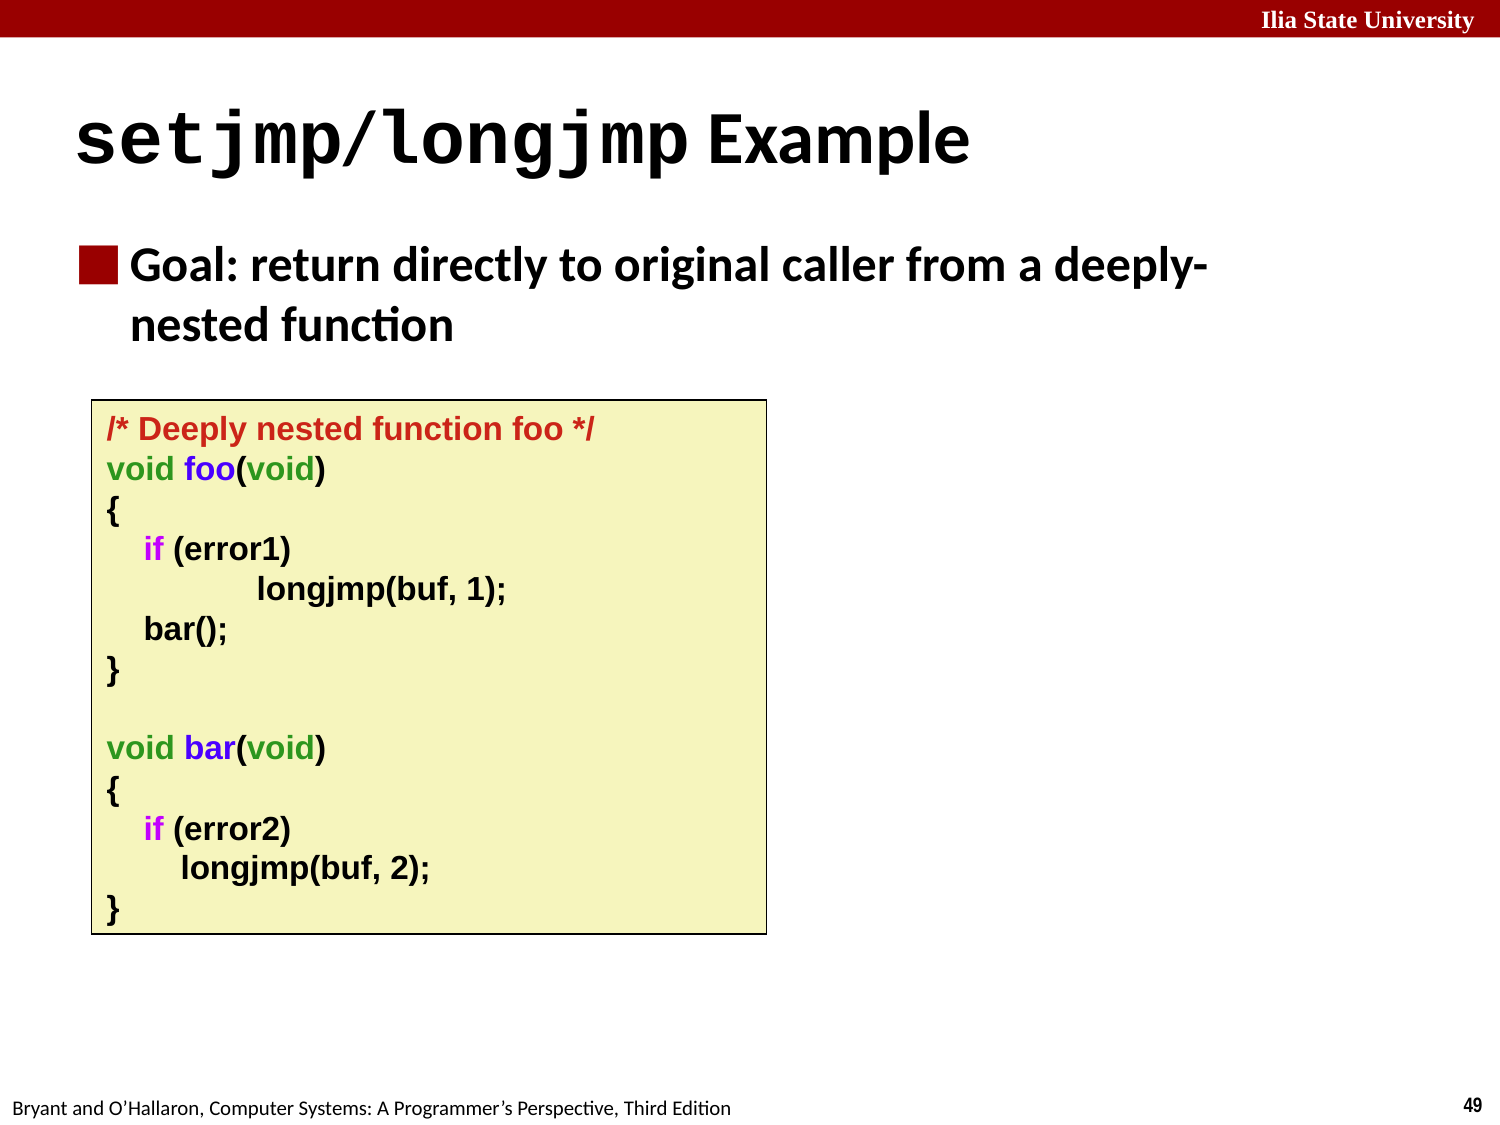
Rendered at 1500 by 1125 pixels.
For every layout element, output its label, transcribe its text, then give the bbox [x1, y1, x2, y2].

title setjmp/longjmp Example [58, 71, 1304, 197]
list Goal: return directly to original caller from a deeply-nested function [58, 223, 1361, 375]
text_box /* Deeply nested function foo */ void foo(void) { if (error1) longjmp(buf, 1); bar(); } void bar(void) { if (error2) longjmp(buf, 2); } [91, 399, 767, 934]
